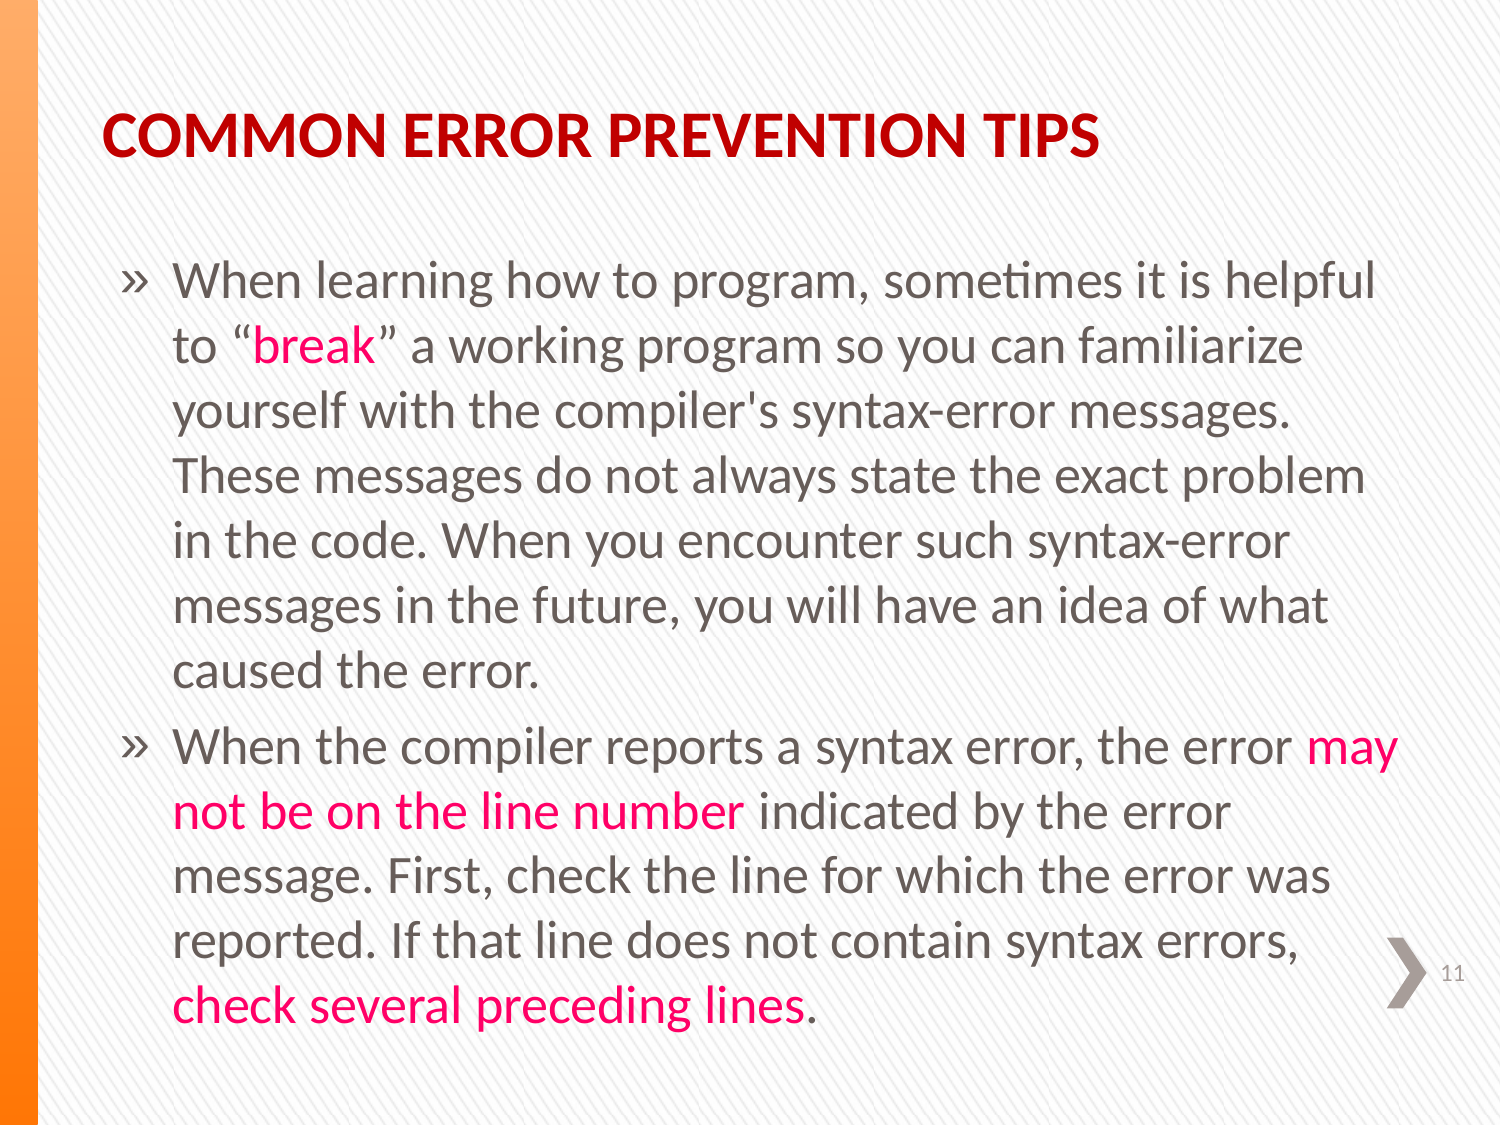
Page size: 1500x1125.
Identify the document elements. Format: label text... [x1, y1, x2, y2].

slide_number 11 [1425, 941, 1488, 1002]
text_box When learning how to program, sometimes it is helpful to “break” a working program so you can familiarize yourself with the compiler's syntax-error messages. These messages do not always state the exact problem in the code. When you encounter such syntax-error messages in the future, you will have an idea of what caused the error. When the compiler reports a syntax error, the error may not be on the line number indicated by the error message. First, check the line for which the error was reported. If that line does not contain syntax errors, check several preceding lines. [104, 237, 1430, 1050]
text_box Common Error Prevention Tips [87, 49, 1425, 213]
